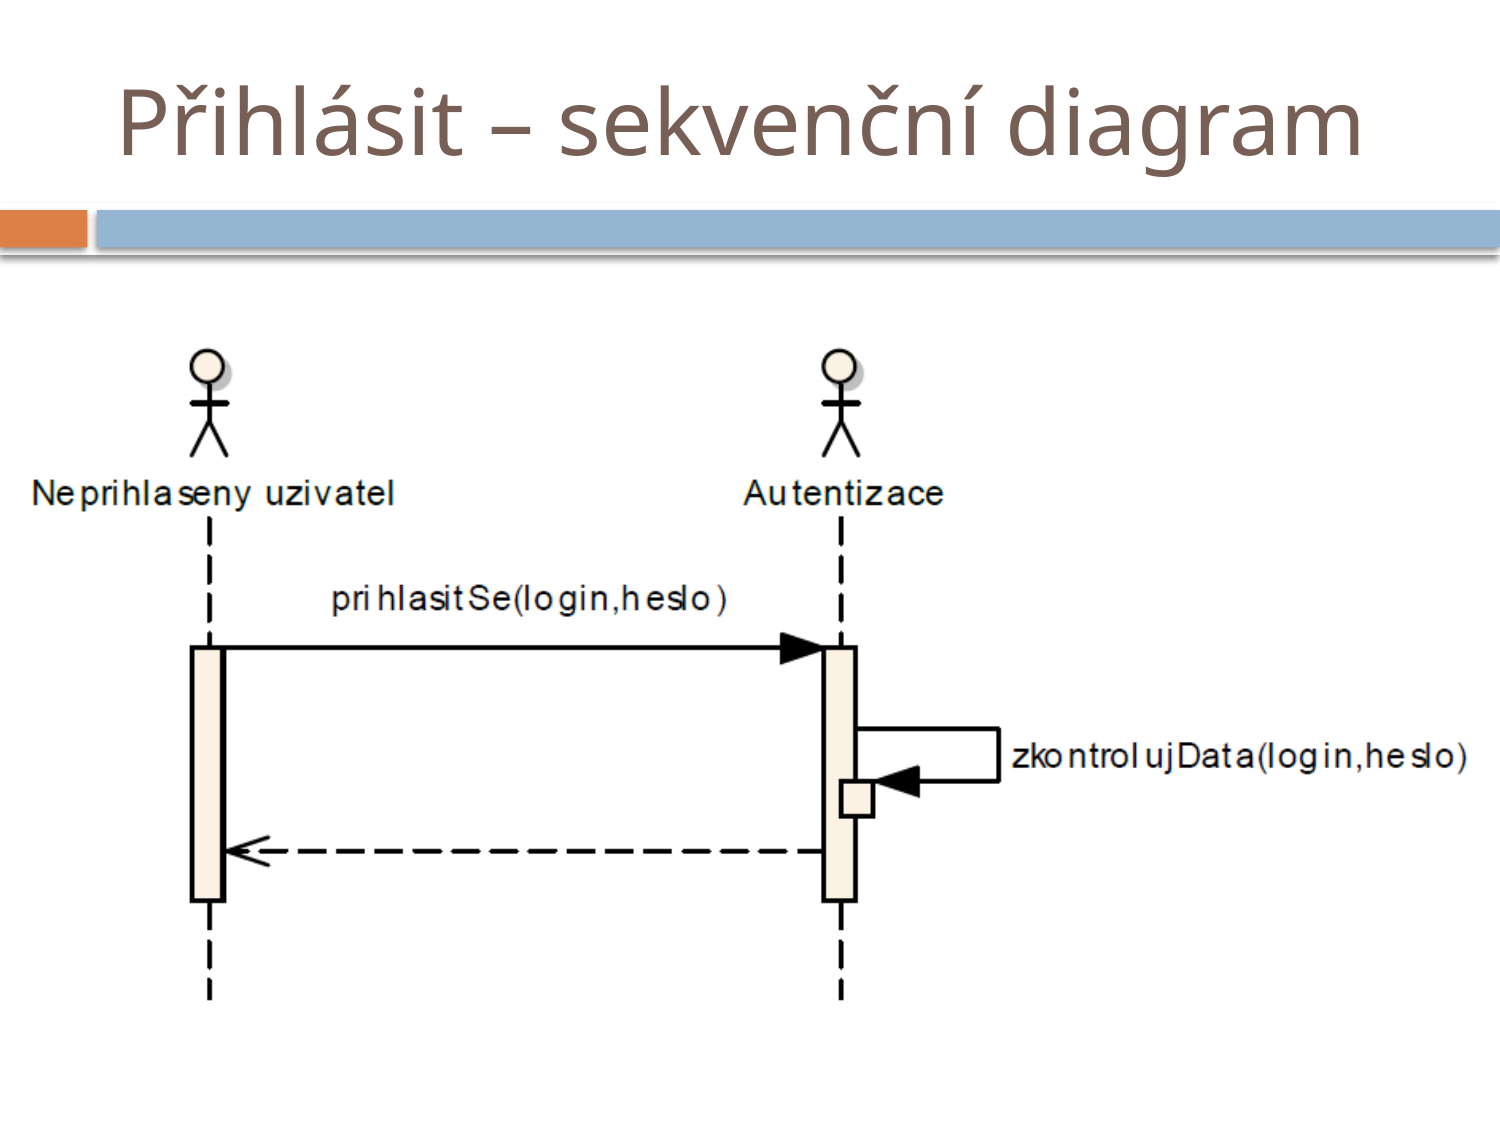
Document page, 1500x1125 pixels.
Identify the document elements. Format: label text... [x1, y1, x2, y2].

picture [23, 316, 1477, 1010]
title Přihlásit – sekvenční diagram [100, 37, 1438, 200]
